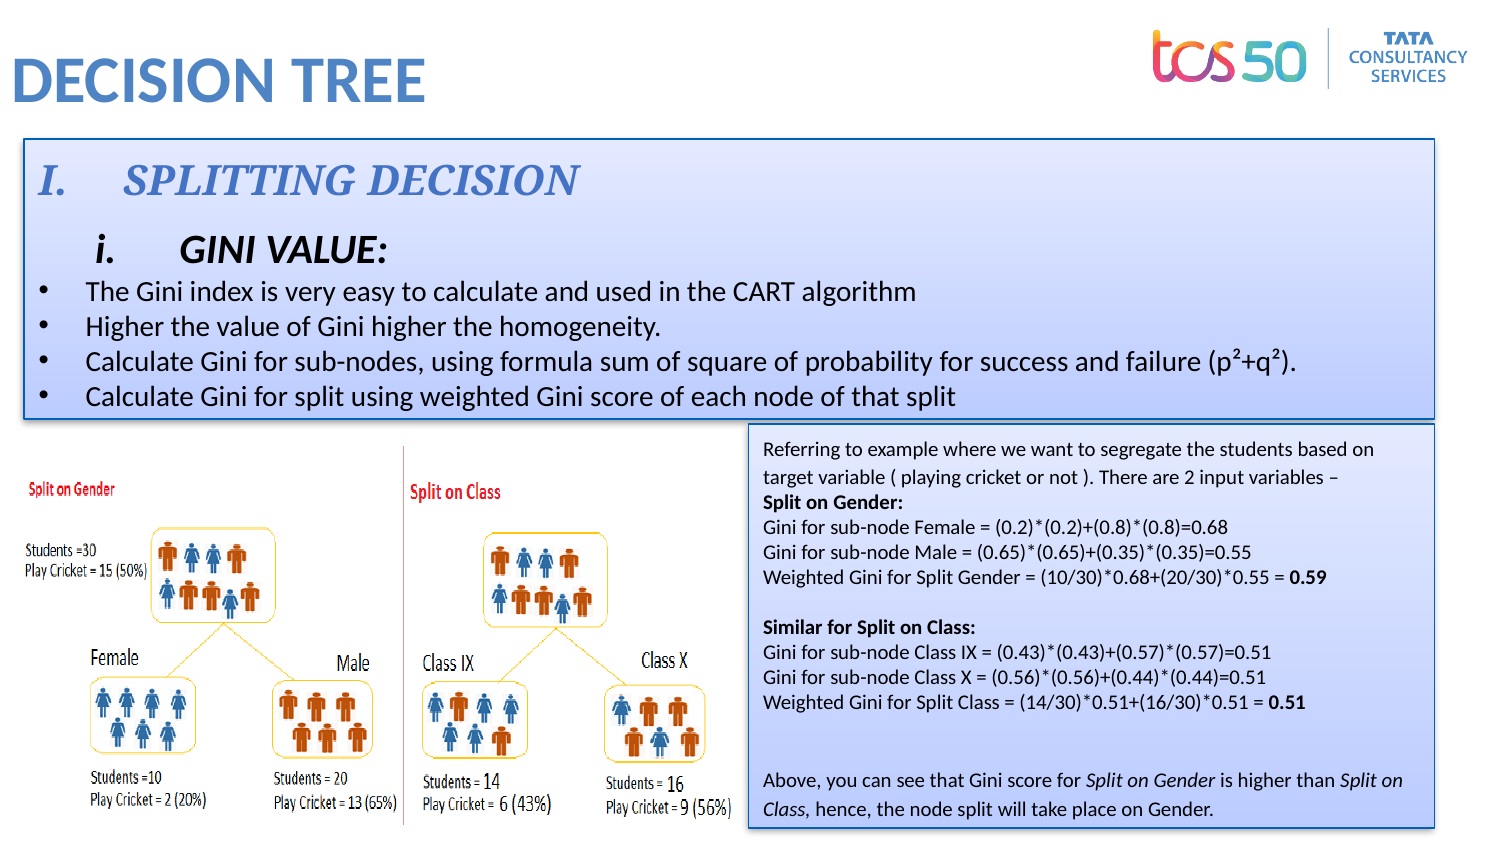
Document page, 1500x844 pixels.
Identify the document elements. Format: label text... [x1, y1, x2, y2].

picture [23, 446, 736, 825]
text_box SPLITTING DECISION Gini Value: The Gini index is very easy to calculate and used in the CART algorithm Higher the value of Gini higher the homogeneity. Calculate Gini for sub-nodes, using formula sum of square of probability for success and failure (p²+q²). Calculate Gini for split using weighted Gini score of each node of that split [23, 138, 1435, 420]
title DECISION TREE [0, 35, 1459, 115]
picture [1111, 0, 1500, 117]
text_box Referring to example where we want to segregate the students based on target variable ( playing cricket or not ). There are 2 input variables – Split on Gender: Gini for sub-node Female = (0.2)*(0.2)+(0.8)*(0.8)=0.68 Gini for sub-node Male = (0.65)*(0.65)+(0.35)*(0.35)=0.55 Weighted Gini for Split Gender = (10/30)*0.68+(20/30)*0.55 = 0.59 Similar for Split on Class: Gini for sub-node Class IX = (0.43)*(0.43)+(0.57)*(0.57)=0.51 Gini for sub-node Class X = (0.56)*(0.56)+(0.44)*(0.44)=0.51 Weighted Gini for Split Class = (14/30)*0.51+(16/30)*0.51 = 0.51 Above, you can see that Gini score for Split on Gender is higher than Split on Class, hence, the node split will take place on Gender. [748, 423, 1435, 829]
